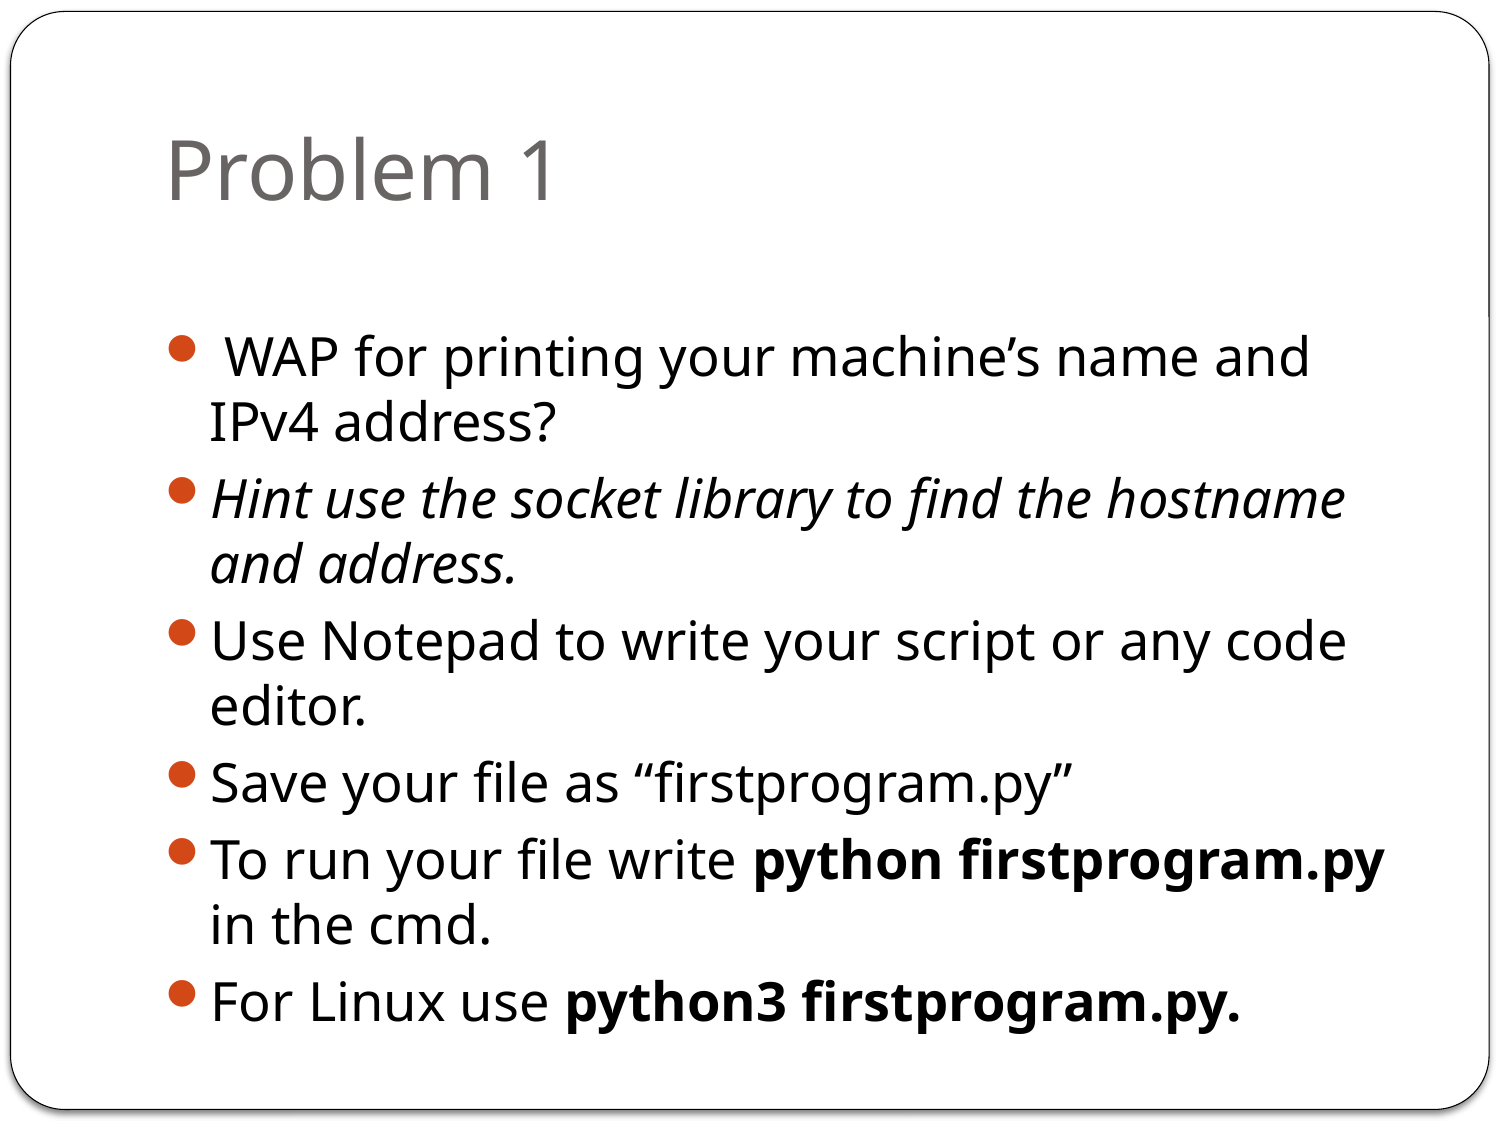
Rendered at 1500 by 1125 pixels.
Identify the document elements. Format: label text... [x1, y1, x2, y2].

list WAP for printing your machine’s name and IPv4 address? Hint use the socket library to find the hostname and address. Use Notepad to write your script or any code editor. Save your file as “firstprogram.py” To run your file write python firstprogram.py in the cmd. For Linux use python3 firstprogram.py. [150, 237, 1425, 988]
title Problem 1 [150, 45, 1425, 233]
